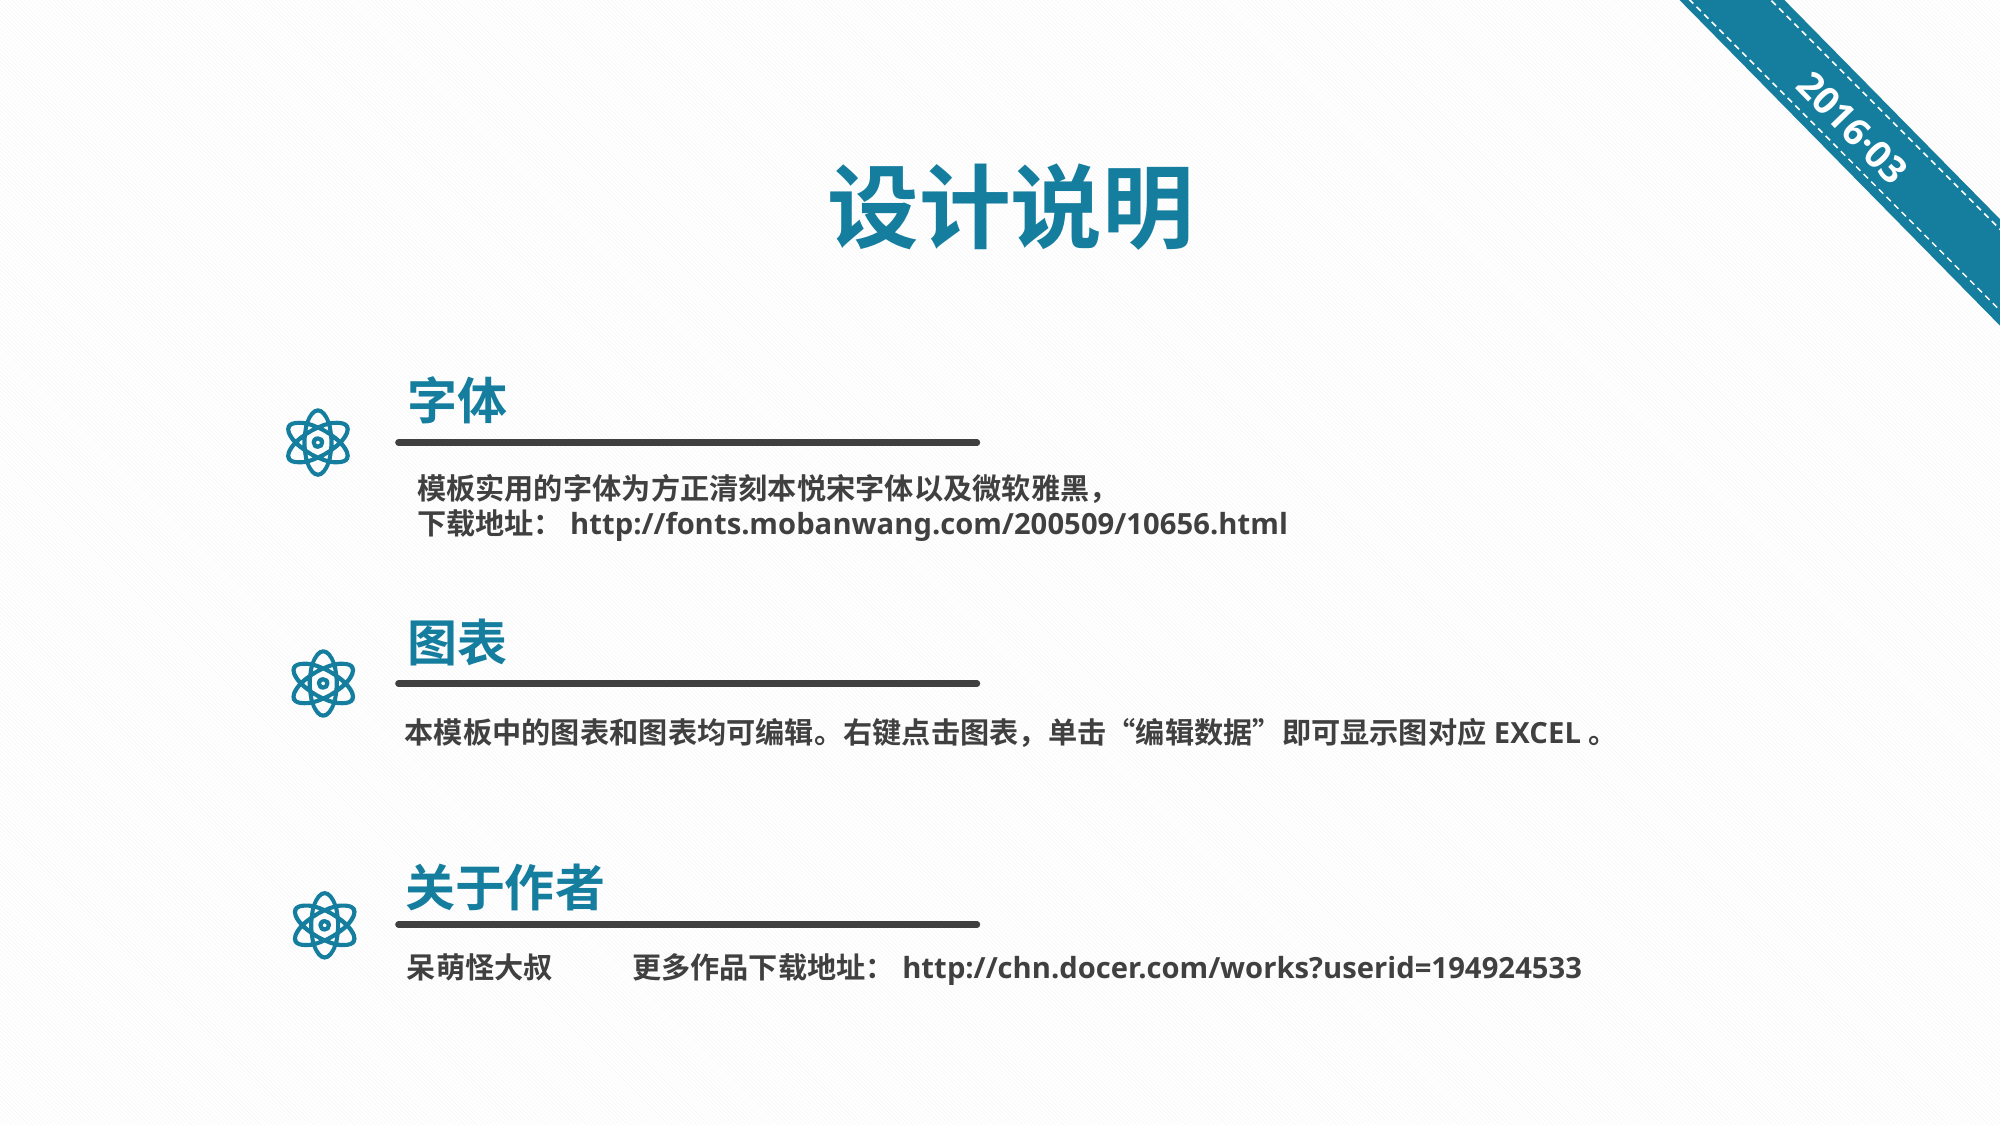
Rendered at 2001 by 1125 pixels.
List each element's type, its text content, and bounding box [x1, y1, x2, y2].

text_box 模板实用的字体为方正清刻本悦宋字体以及微软雅黑， 下载地址：http://fonts.mobanwang.com/200509/10656.html [402, 462, 1304, 548]
text_box [696, 462, 727, 514]
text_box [292, 892, 357, 959]
text_box 设计说明 [812, 142, 1210, 268]
text_box 图表 [392, 604, 523, 679]
text_box 关于作者 [390, 849, 621, 925]
text_box 本模板中的图表和图表均可编辑。右键点击图表，单击“编辑数据”即可显示图对应EXCEL。 [389, 707, 1633, 757]
text_box 更多作品下载地址：http://chn.docer.com/works?userid=194924533 [617, 941, 1598, 992]
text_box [1673, 0, 2000, 401]
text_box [285, 409, 351, 476]
text_box 字体 [392, 362, 523, 437]
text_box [291, 650, 356, 717]
text_box 呆萌怪大叔 [392, 941, 569, 992]
